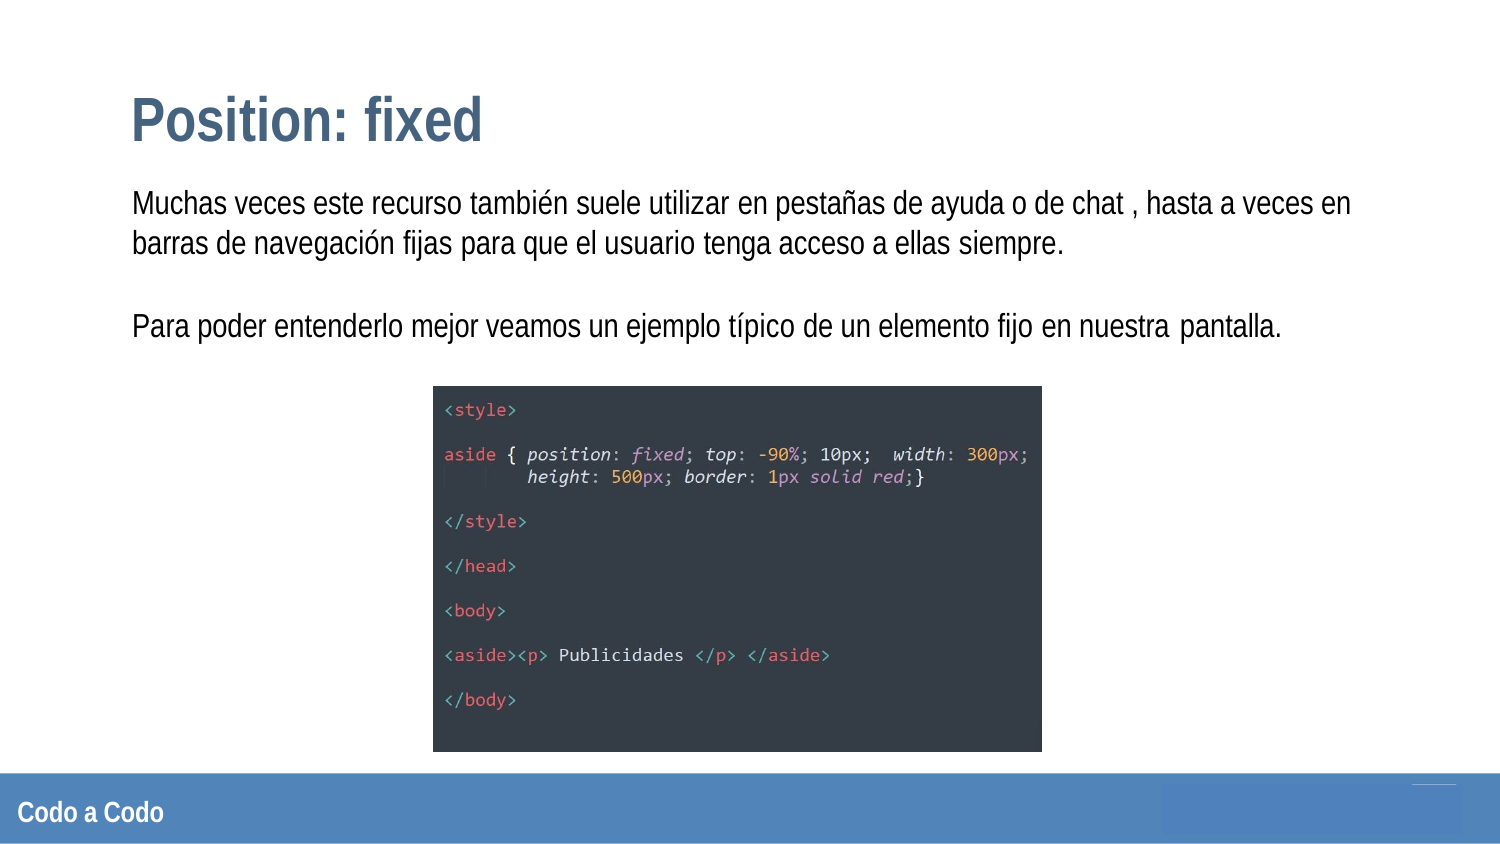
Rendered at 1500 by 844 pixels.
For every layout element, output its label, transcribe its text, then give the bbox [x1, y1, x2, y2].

picture [432, 385, 1043, 752]
text_box Muchas veces este recurso también suele utilizar en pestañas de ayuda o de chat , hasta a veces en barras de navegación ﬁjas para que el usuario tenga acceso a ellas siempre. Para poder entenderlo mejor veamos un ejemplo típico de un elemento ﬁjo en nuestra pantalla. [130, 179, 1362, 345]
footer Codo a Codo [15, 789, 395, 844]
text_box [1160, 782, 1464, 836]
title Position: ﬁxed [129, 77, 487, 221]
picture [1175, 778, 1463, 782]
